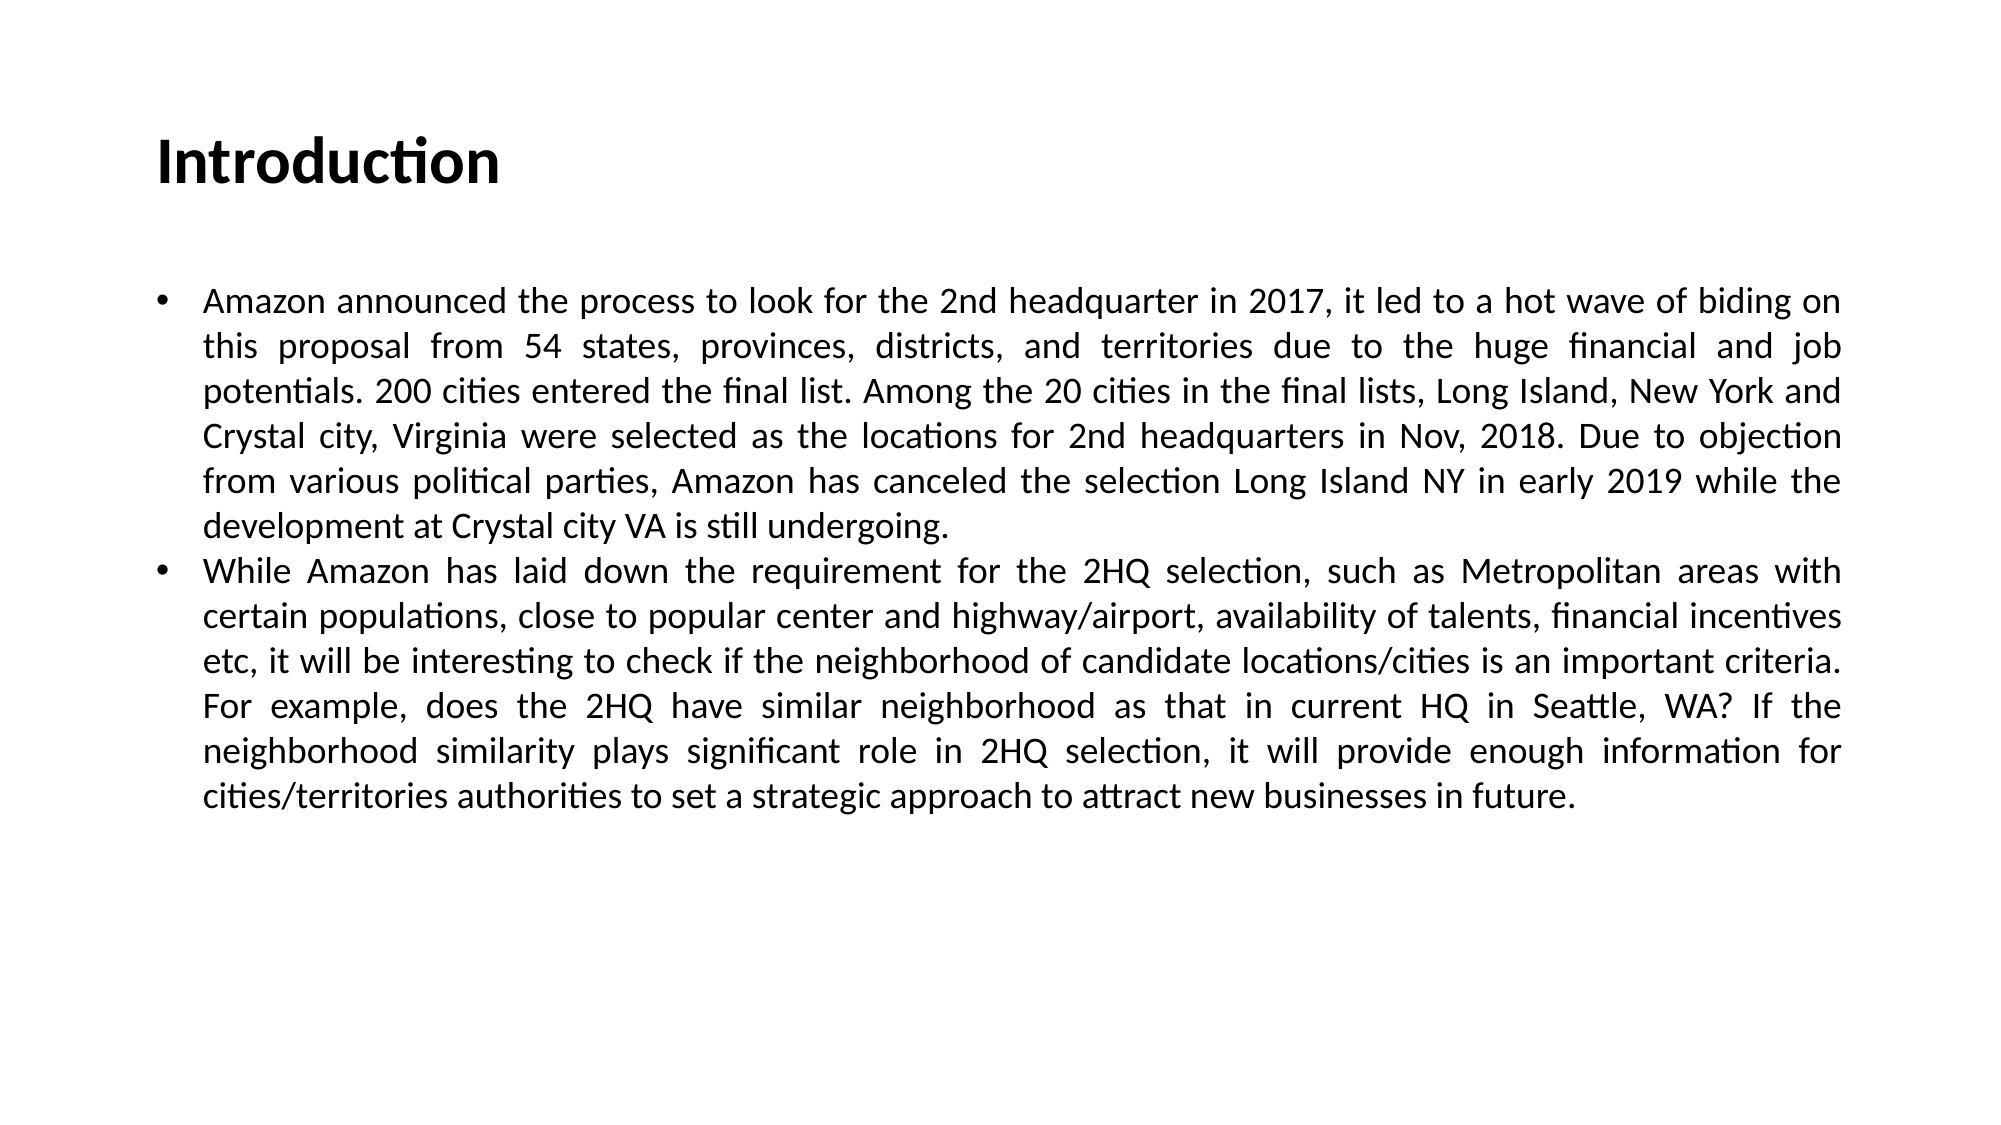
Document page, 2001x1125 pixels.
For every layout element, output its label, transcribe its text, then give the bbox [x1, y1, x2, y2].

text_box Introduction Amazon announced the process to look for the 2nd headquarter in 2017, it led to a hot wave of biding on this proposal from 54 states, provinces, districts, and territories due to the huge financial and job potentials. 200 cities entered the final list. Among the 20 cities in the final lists, Long Island, New York and Crystal city, Virginia were selected as the locations for 2nd headquarters in Nov, 2018. Due to objection from various political parties, Amazon has canceled the selection Long Island NY in early 2019 while the development at Crystal city VA is still undergoing. While Amazon has laid down the requirement for the 2HQ selection, such as Metropolitan areas with certain populations, close to popular center and highway/airport, availability of talents, financial incentives etc, it will be interesting to check if the neighborhood of candidate locations/cities is an important criteria. For example, does the 2HQ have similar neighborhood as that in current HQ in Seattle, WA? If the neighborhood similarity plays significant role in 2HQ selection, it will provide enough information for cities/territories authorities to set a strategic approach to attract new businesses in future. [141, 109, 1859, 824]
